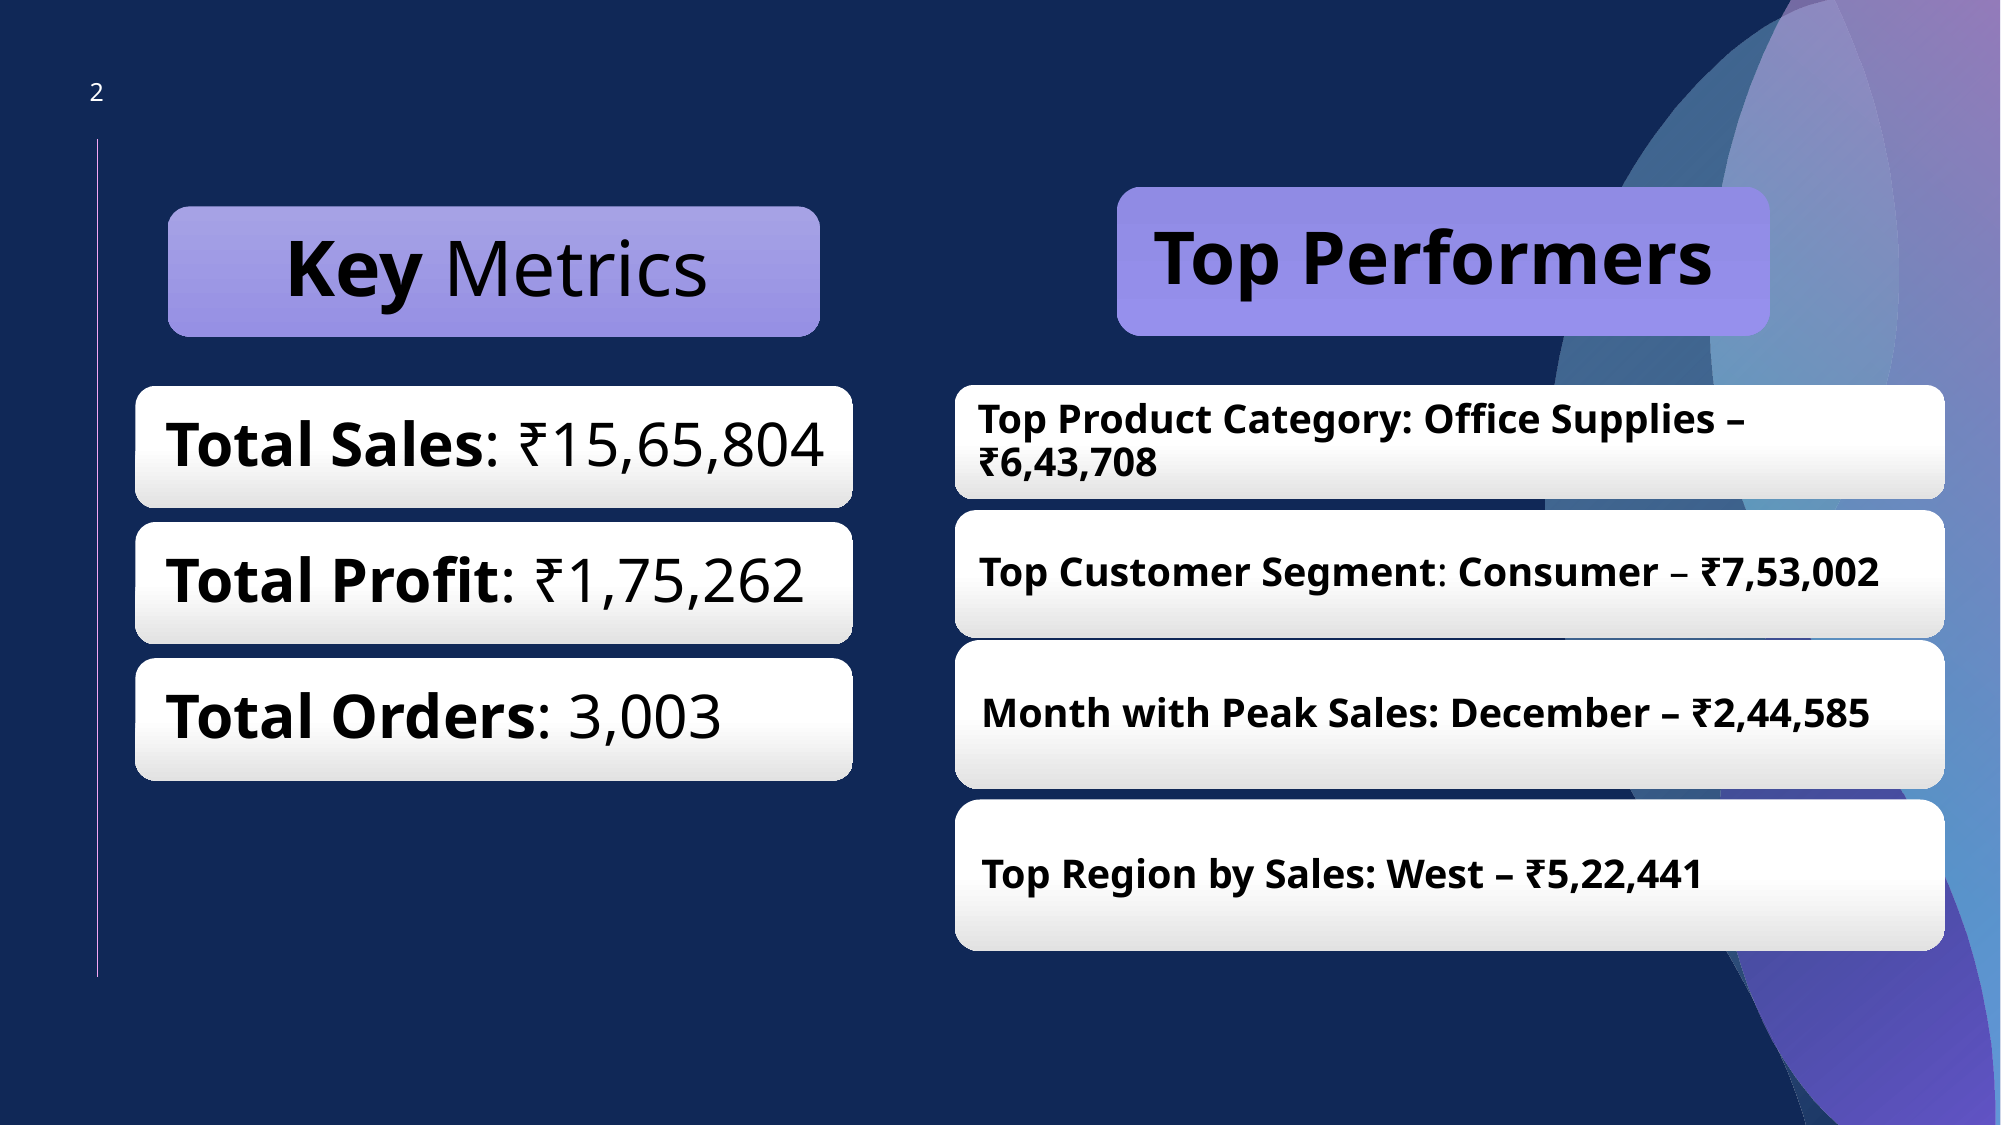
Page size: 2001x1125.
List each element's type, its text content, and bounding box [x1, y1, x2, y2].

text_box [167, 206, 821, 337]
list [954, 383, 1946, 960]
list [135, 383, 854, 783]
slide_number 2 [53, 67, 140, 119]
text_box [1116, 185, 1770, 338]
